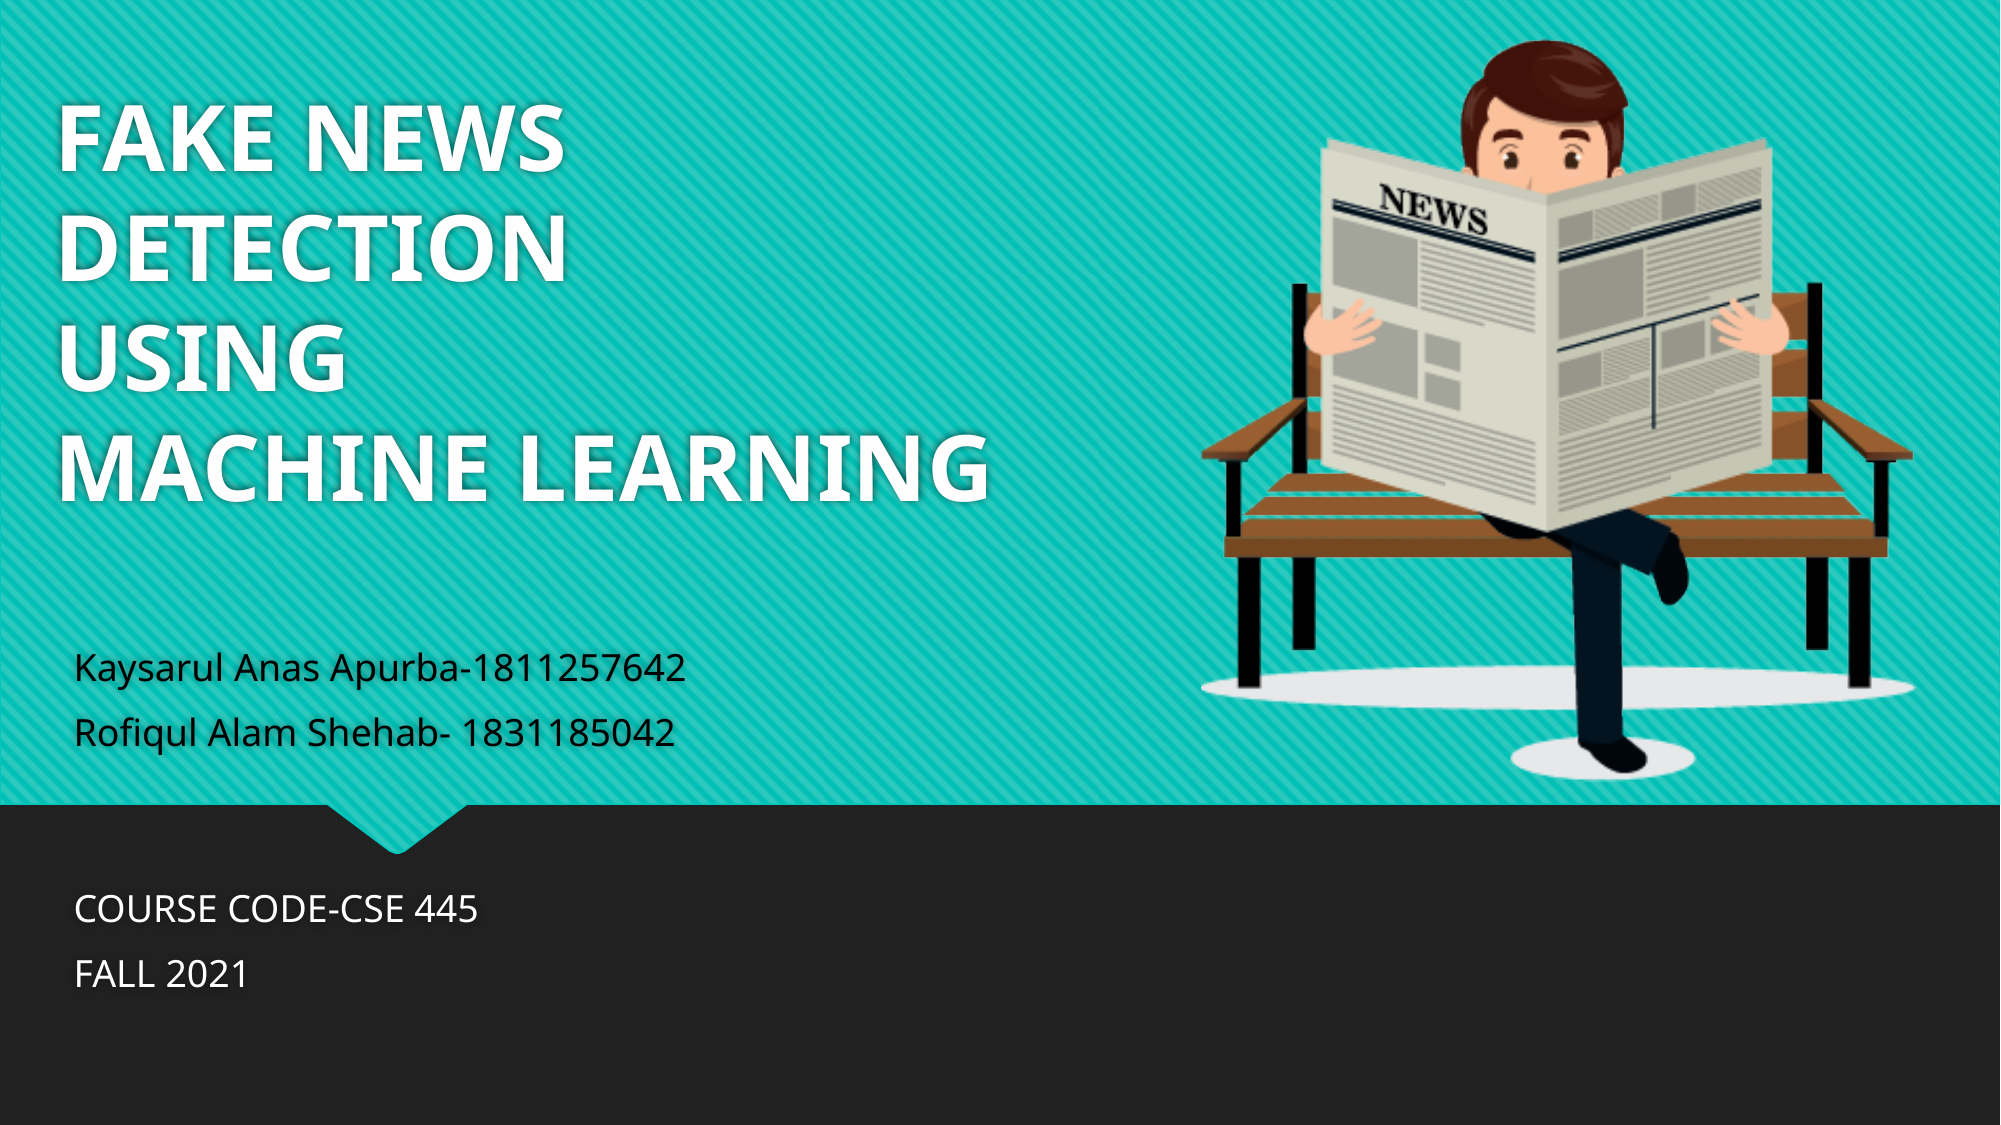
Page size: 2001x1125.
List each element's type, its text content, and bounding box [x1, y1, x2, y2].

title FAKE NEWS DETECTION USING MACHINE LEARNING [39, 66, 1201, 528]
subtitle COURSE CODE-CSE 445 FALL 2021 [58, 877, 1690, 1058]
picture [1201, 39, 1916, 782]
text_box Kaysarul Anas Apurba-1811257642 Rofiqul Alam Shehab- 1831185042 [58, 636, 812, 817]
